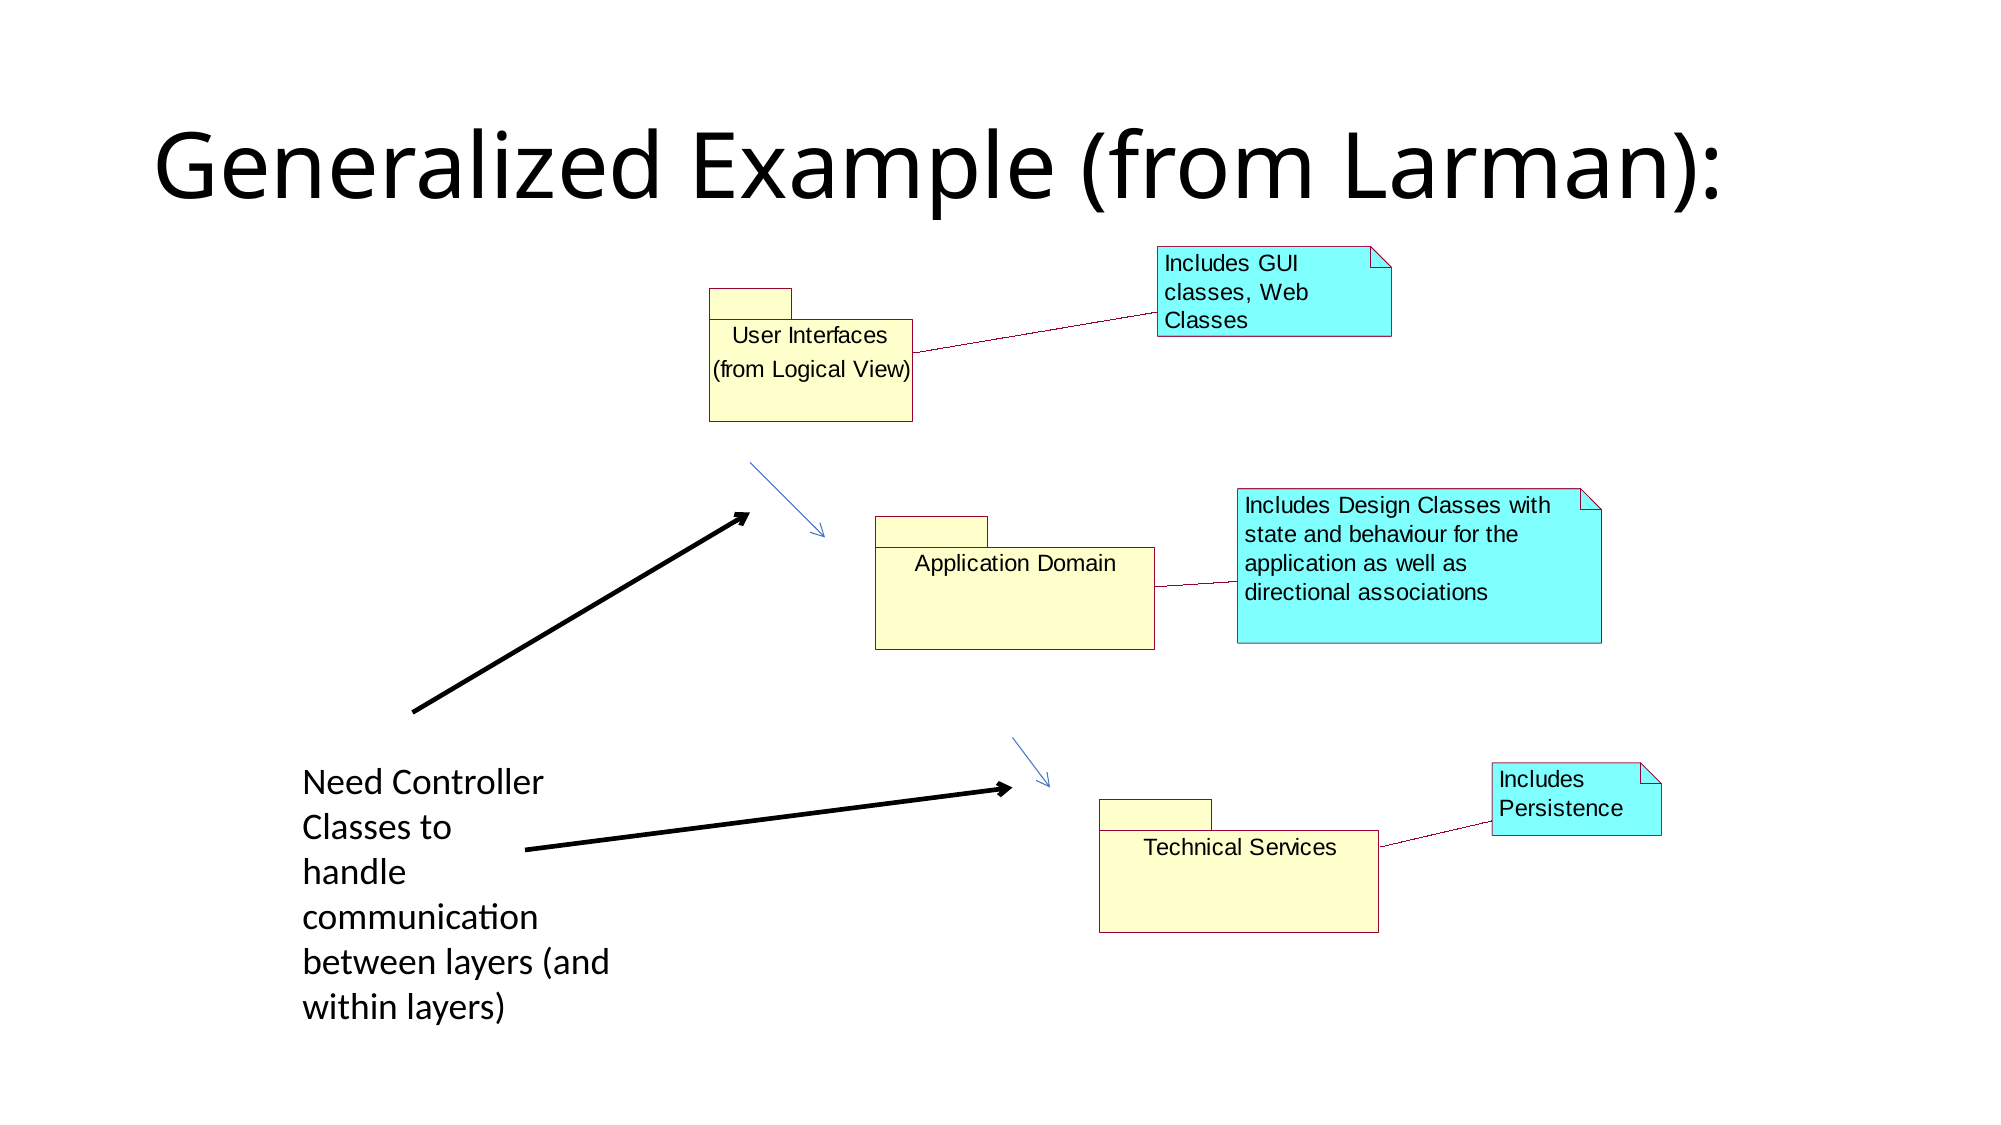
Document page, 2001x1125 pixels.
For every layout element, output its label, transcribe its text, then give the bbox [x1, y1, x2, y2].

text_box Need Controller Classes to handle communication between layers (and within layers) [287, 749, 638, 1035]
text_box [524, 787, 662, 850]
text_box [412, 512, 662, 713]
title Generalized Example (from Larman): [137, 59, 1863, 278]
picture [662, 212, 1700, 975]
